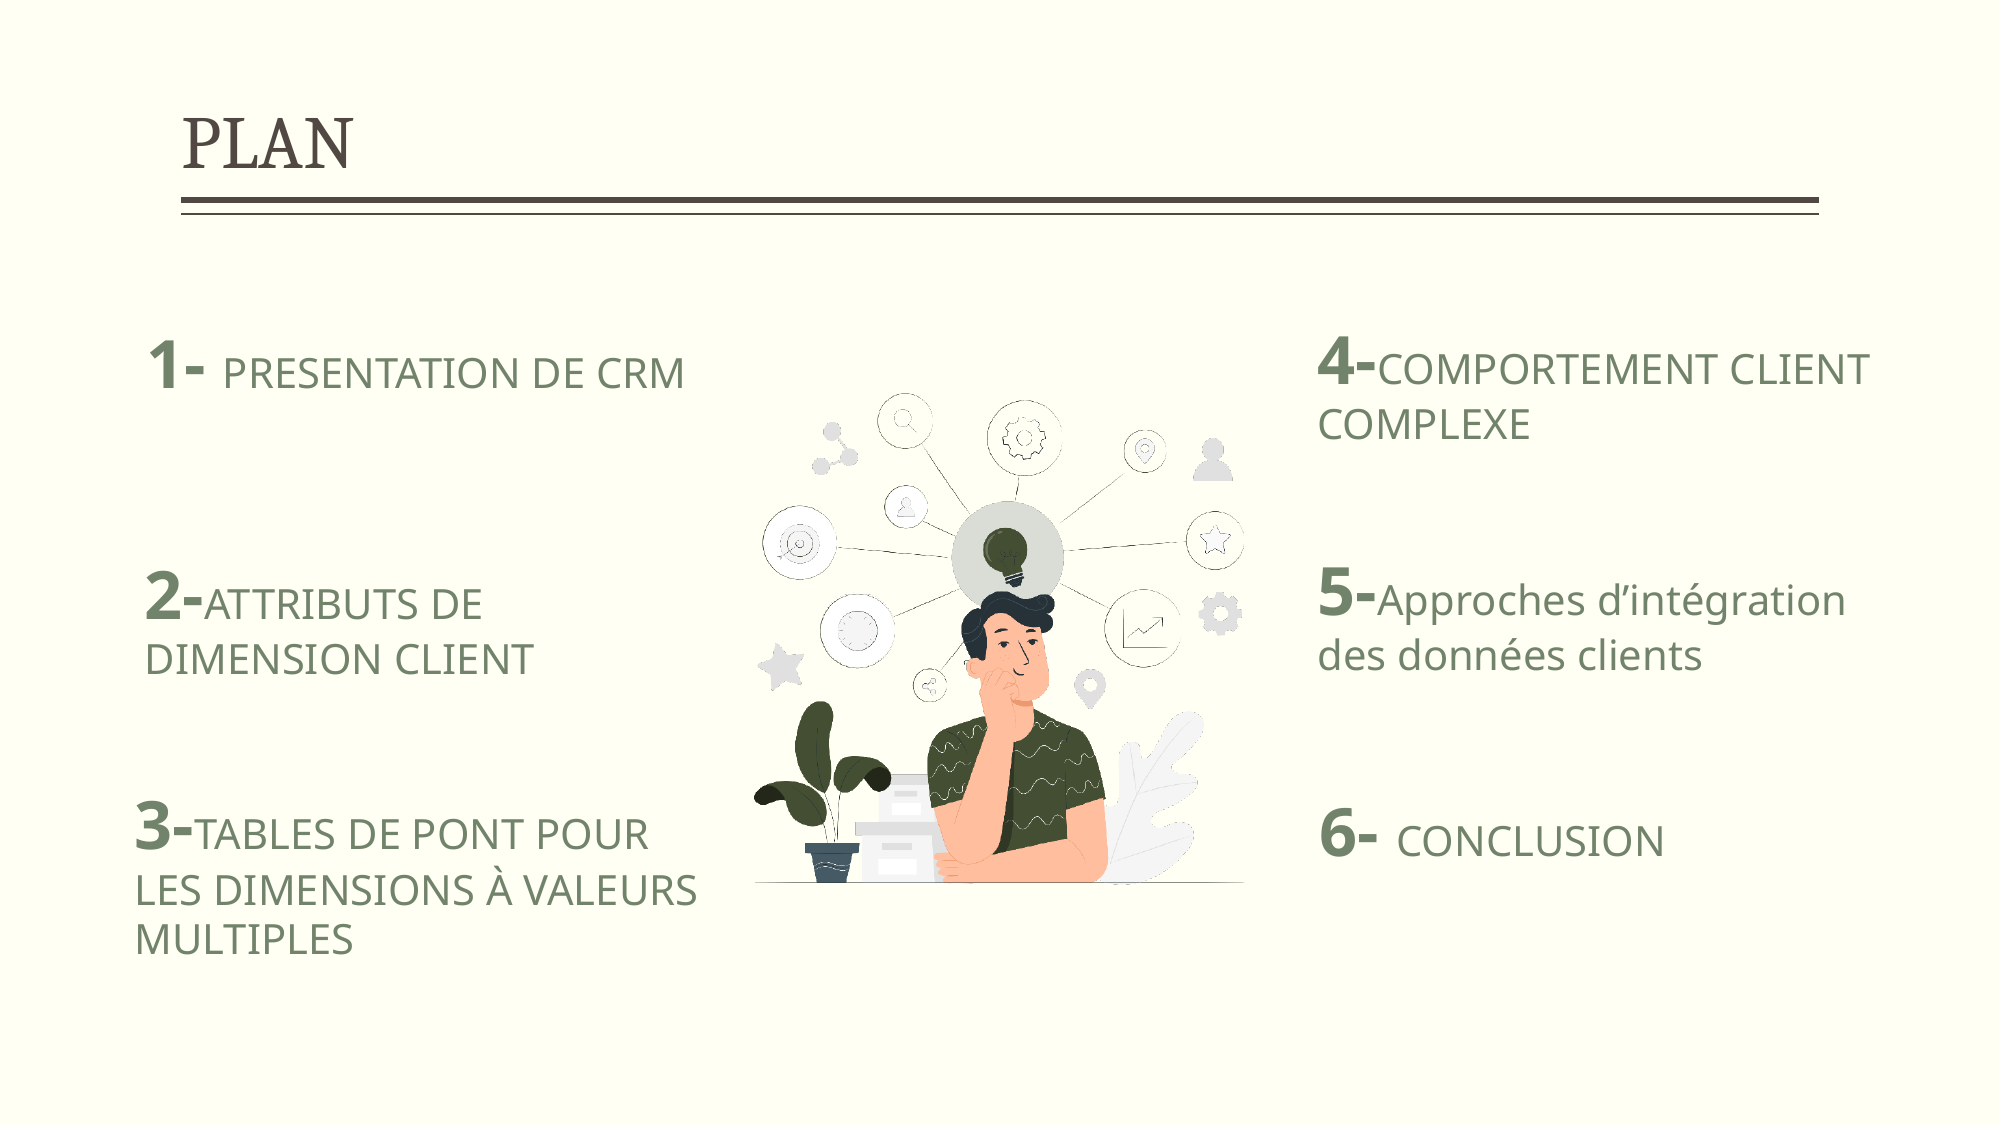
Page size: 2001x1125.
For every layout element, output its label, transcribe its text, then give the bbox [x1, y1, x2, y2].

text_box 4-COMPORTEMENT CLIENT COMPLEXE [1302, 310, 1942, 501]
text_box 2-ATTRIBUTS DE DIMENSION CLIENT [129, 500, 711, 736]
text_box 1- PRESENTATION DE CRM [131, 314, 760, 454]
text_box 5-Approches d’intégration des données clients [1302, 541, 1909, 732]
text_box 3-TABLES DE PONT POUR LES DIMENSIONS À VALEURS MULTIPLES [119, 776, 741, 1016]
title PLAN [181, 12, 1819, 193]
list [717, 355, 1278, 915]
text_box 6- CONCLUSION [1304, 782, 1729, 877]
